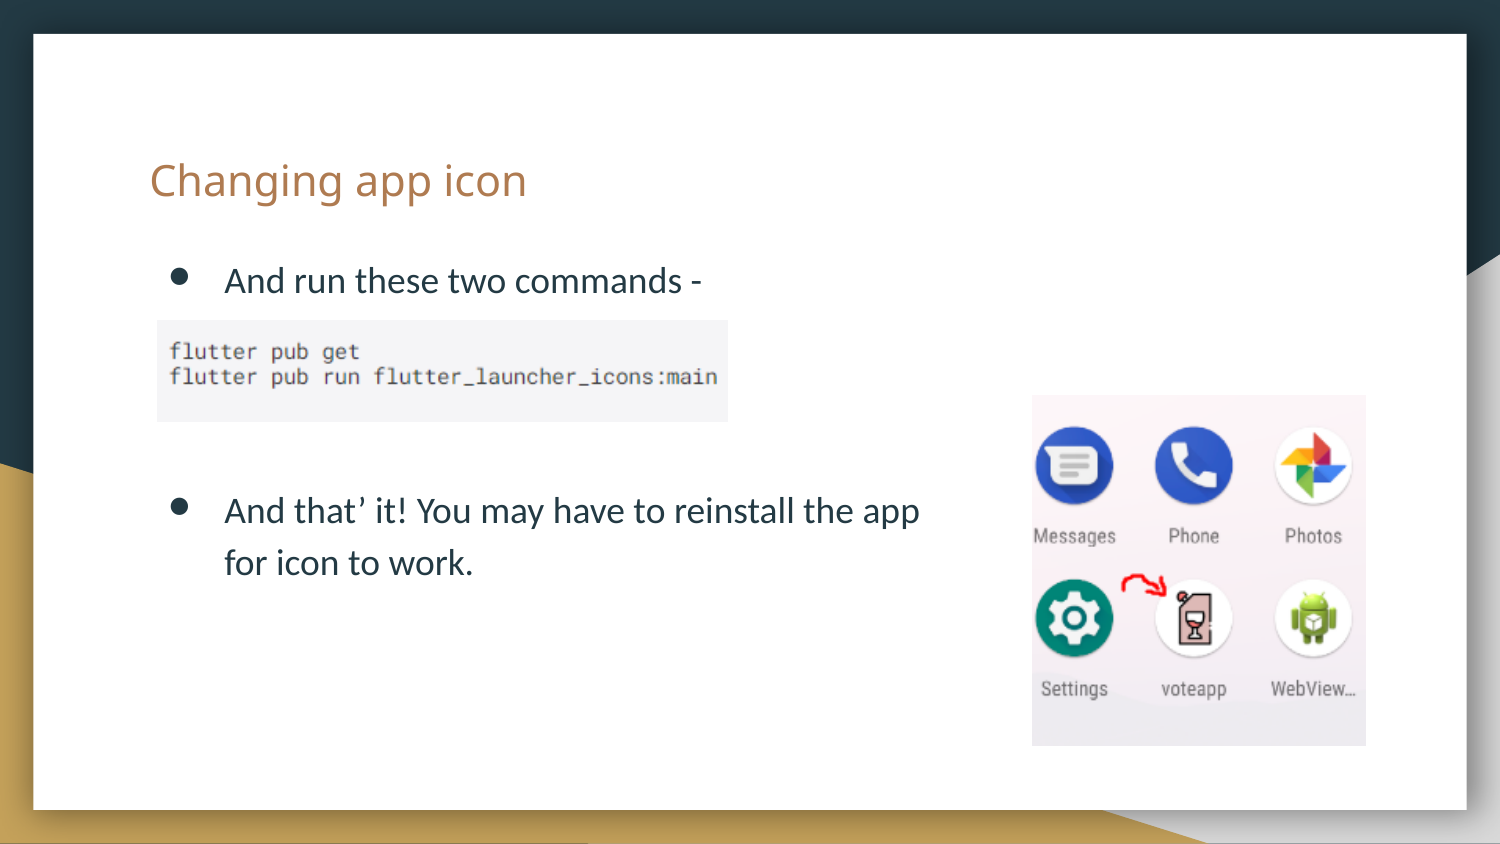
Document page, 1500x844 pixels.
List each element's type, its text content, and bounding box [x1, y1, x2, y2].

picture [156, 319, 728, 423]
list And run these two commands - And that’ it! You may have to reinstall the app for icon to work. [134, 234, 973, 729]
picture [1032, 395, 1366, 746]
title Changing app icon [134, 138, 1366, 221]
